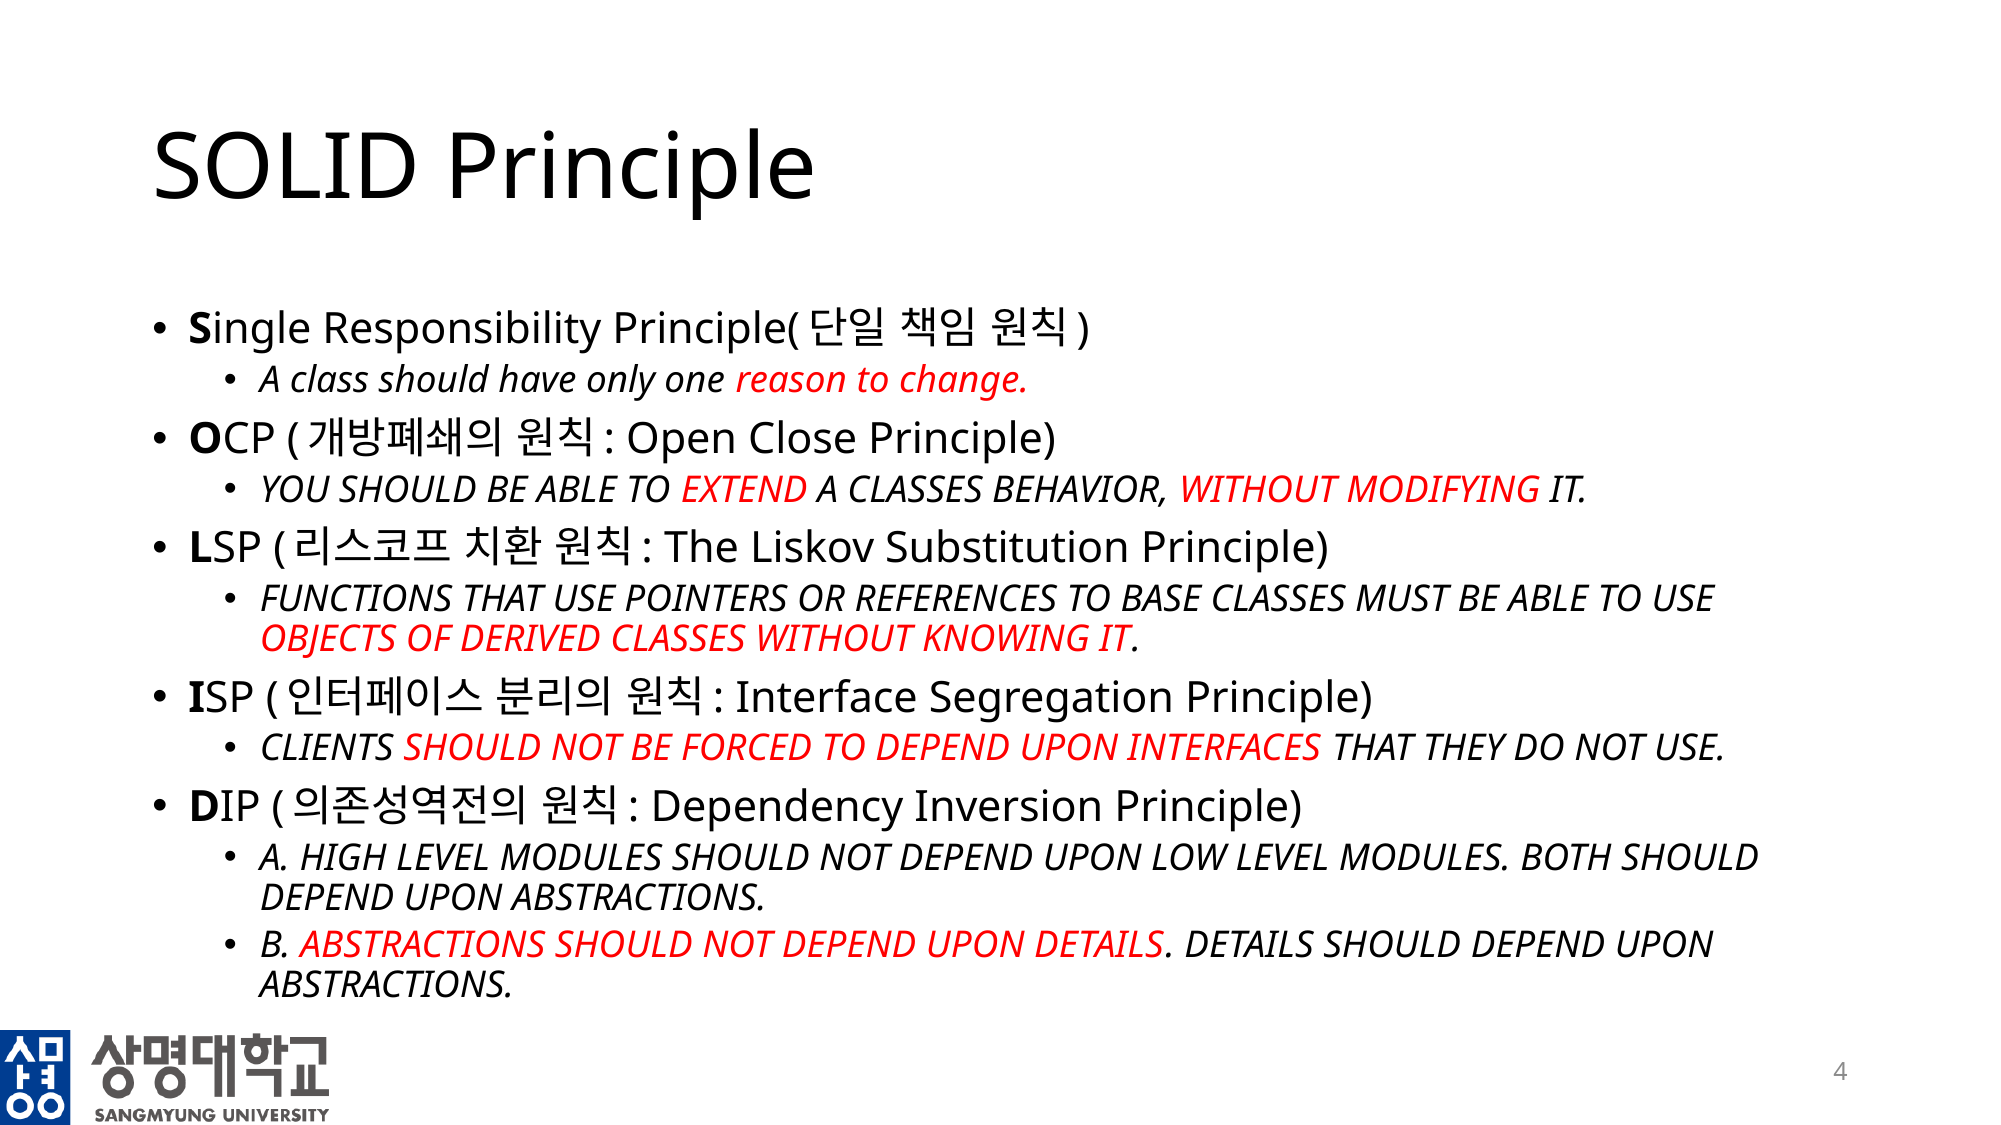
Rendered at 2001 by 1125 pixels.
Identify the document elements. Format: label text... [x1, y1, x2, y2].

picture [0, 1030, 329, 1125]
list Single Responsibility Principle(단일 책임 원칙) A class should have only one reason to change. OCP (개방폐쇄의 원칙: Open Close Principle) YOU SHOULD BE ABLE TO EXTEND A CLASSES BEHAVIOR, WITHOUT MODIFYING IT. LSP (리스코프 치환 원칙: The Liskov Substitution Principle) FUNCTIONS THAT USE POINTERS OR REFERENCES TO BASE CLASSES MUST BE ABLE TO USE OBJECTS OF DERIVED CLASSES WITHOUT KNOWING IT. ISP (인터페이스 분리의 원칙: Interface Segregation Principle) CLIENTS SHOULD NOT BE FORCED TO DEPEND UPON INTERFACES THAT THEY DO NOT USE. DIP (의존성역전의 원칙: Dependency Inversion Principle) A. HIGH LEVEL MODULES SHOULD NOT DEPEND UPON LOW LEVEL MODULES. BOTH SHOULD DEPEND UPON ABSTRACTIONS. B. ABSTRACTIONS SHOULD NOT DEPEND UPON DETAILS. DETAILS SHOULD DEPEND UPON ABSTRACTIONS. [137, 299, 1863, 1014]
slide_number 4 [1412, 1042, 1863, 1103]
title SOLID Principle [137, 59, 1863, 278]
